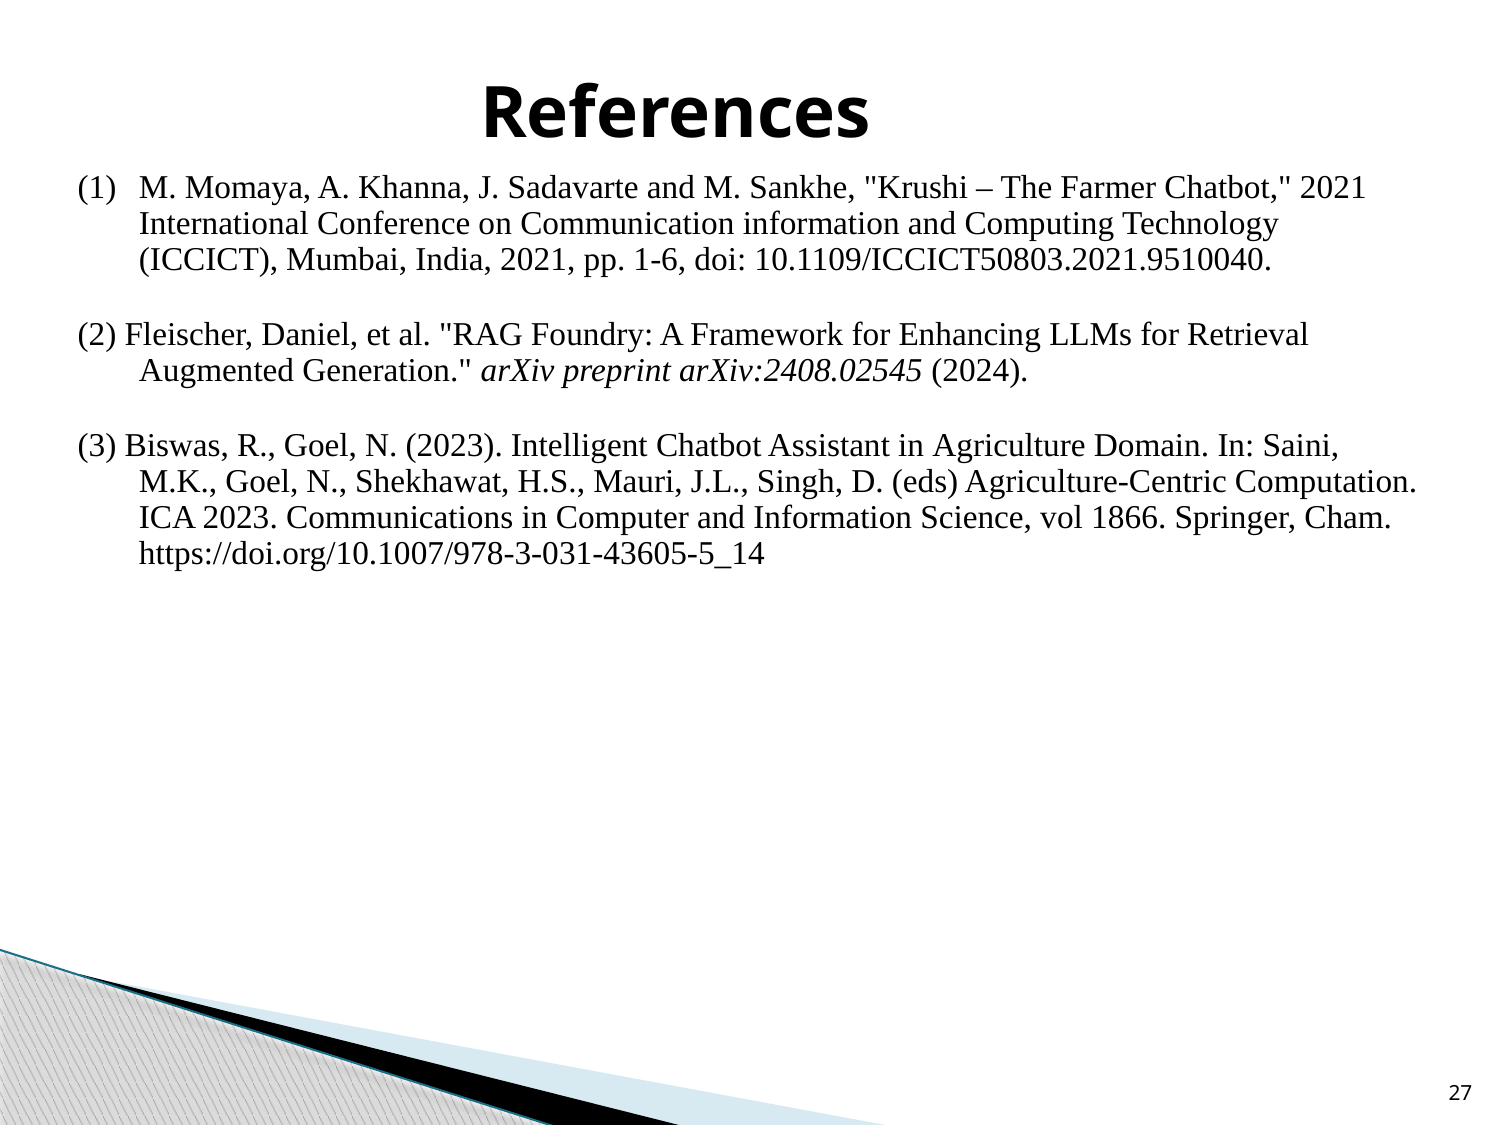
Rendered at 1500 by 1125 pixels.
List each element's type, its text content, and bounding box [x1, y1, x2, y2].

list References [0, 63, 1352, 156]
text_box M. Momaya, A. Khanna, J. Sadavarte and M. Sankhe, "Krushi – The Farmer Chatbot," 2021 International Conference on Communication information and Computing Technology (ICCICT), Mumbai, India, 2021, pp. 1-6, doi: 10.1109/ICCICT50803.2021.9510040. (2) Fleischer, Daniel, et al. "RAG Foundry: A Framework for Enhancing LLMs for Retrieval Augmented Generation." arXiv preprint arXiv:2408.02545 (2024). (3) Biswas, R., Goel, N. (2023). Intelligent Chatbot Assistant in Agriculture Domain. In: Saini, M.K., Goel, N., Shekhawat, H.S., Mauri, J.L., Singh, D. (eds) Agriculture-Centric Computation. ICA 2023. Communications in Computer and Information Science, vol 1866. Springer, Cham. https://doi.org/10.1007/978-3-031-43605-5_14 [74, 166, 1426, 856]
slide_number 27 [1418, 1051, 1479, 1112]
